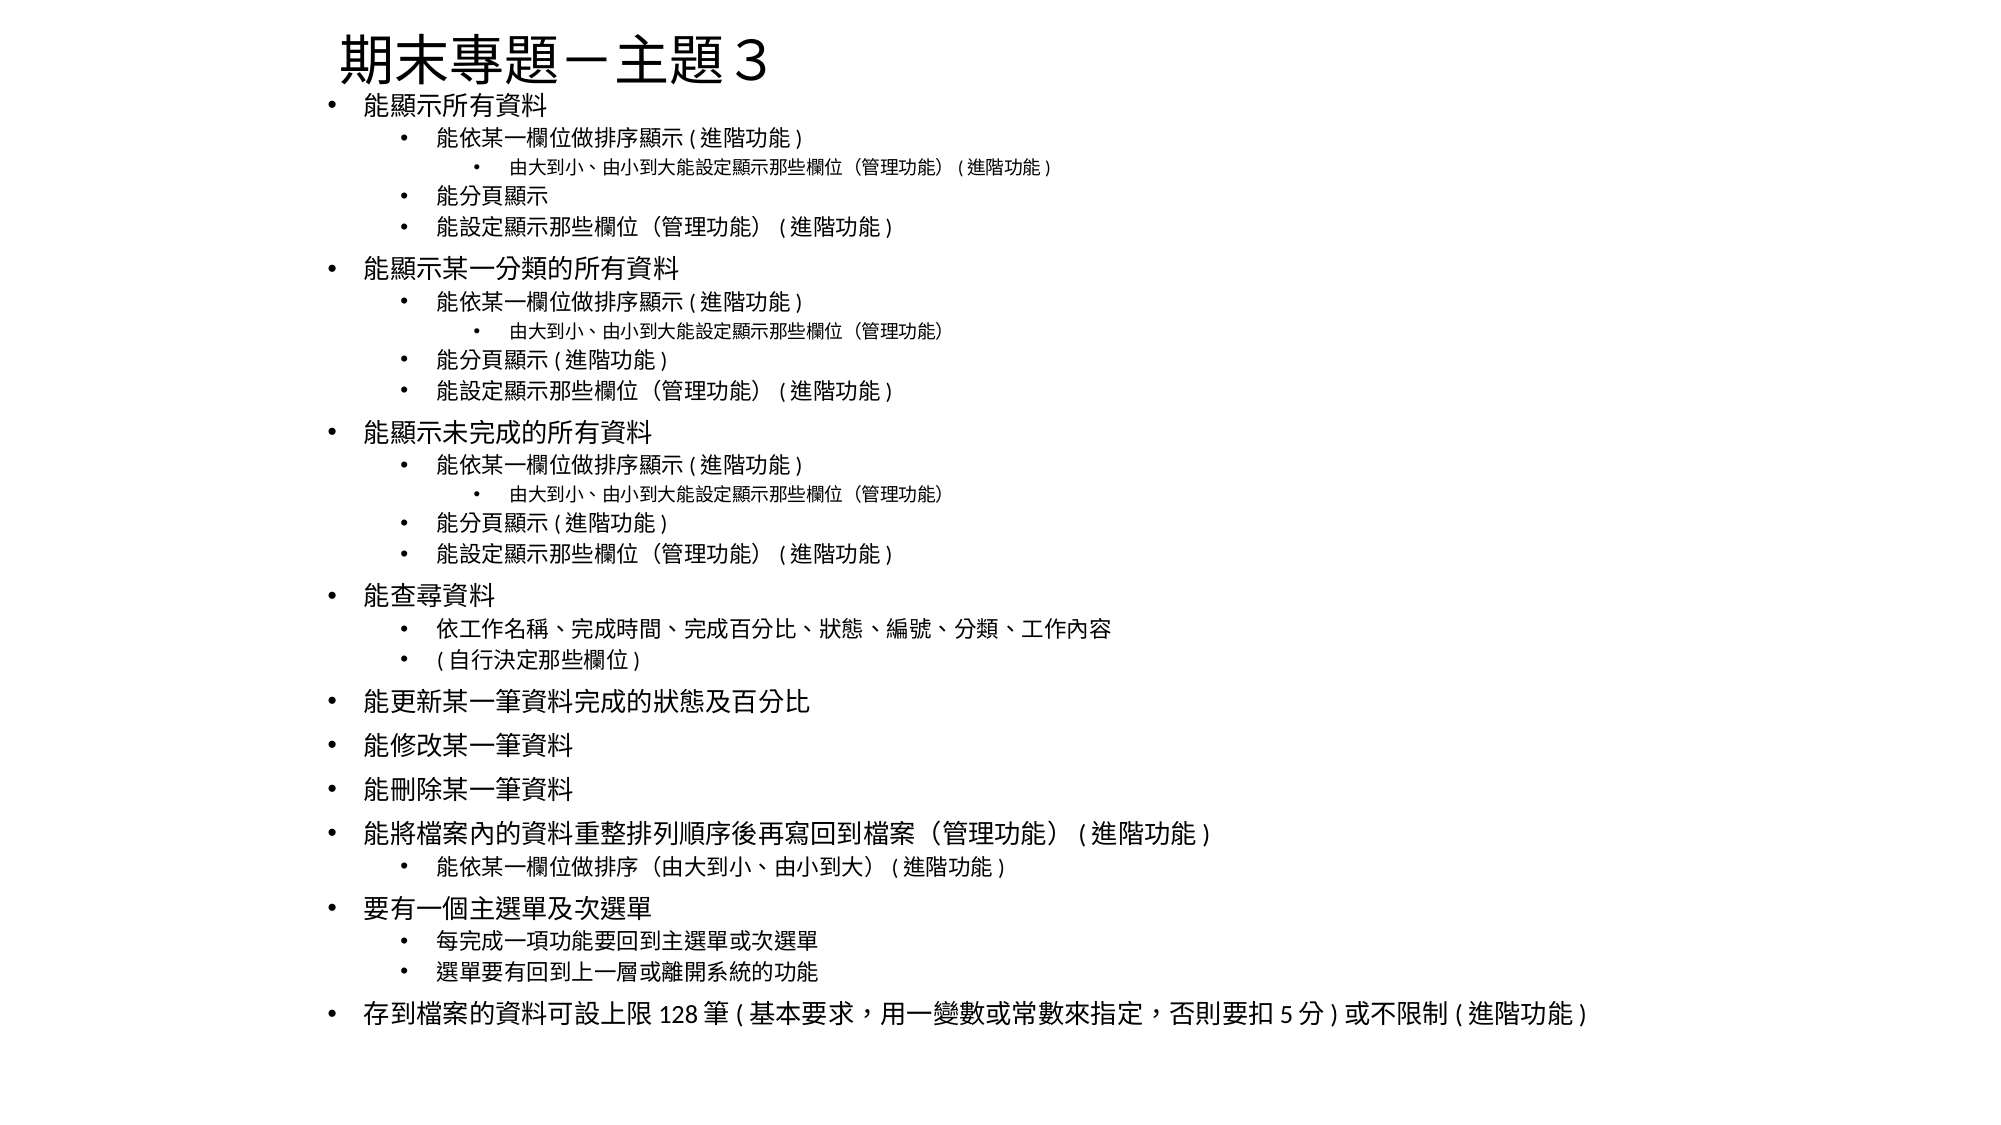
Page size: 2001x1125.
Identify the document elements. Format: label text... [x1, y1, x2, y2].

list 能顯示所有資料 能依某一欄位做排序顯示(進階功能) 由大到小、由小到大能設定顯示那些欄位（管理功能）(進階功能) 能分頁顯示 能設定顯示那些欄位（管理功能）(進階功能) 能顯示某一分類的所有資料 能依某一欄位做排序顯示(進階功能) 由大到小、由小到大能設定顯示那些欄位（管理功能） 能分頁顯示(進階功能) 能設定顯示那些欄位（管理功能）(進階功能) 能顯示未完成的所有資料 能依某一欄位做排序顯示(進階功能) 由大到小、由小到大能設定顯示那些欄位（管理功能） 能分頁顯示(進階功能) 能設定顯示那些欄位（管理功能）(進階功能) 能查尋資料 依工作名稱、完成時間、完成百分比、狀態、編號、分類、工作內容 (自行決定那些欄位) 能更新某一筆資料完成的狀態及百分比 能修改某一筆資料 能刪除某一筆資料 能將檔案內的資料重整排列順序後再寫回到檔案（管理功能）(進階功能) 能依某一欄位做排序（由大到小、由小到大）(進階功能) 要有一個主選單及次選單 每完成一項功能要回到主選單或次選單 選單要有回到上一層或離開系統的功能 存到檔案的資料可設上限128筆(基本要求，用一變數或常數來指定，否則要扣5分)或不限制(進階功能) [312, 87, 1675, 1038]
title 期末專題－主題３ [324, 24, 1675, 87]
